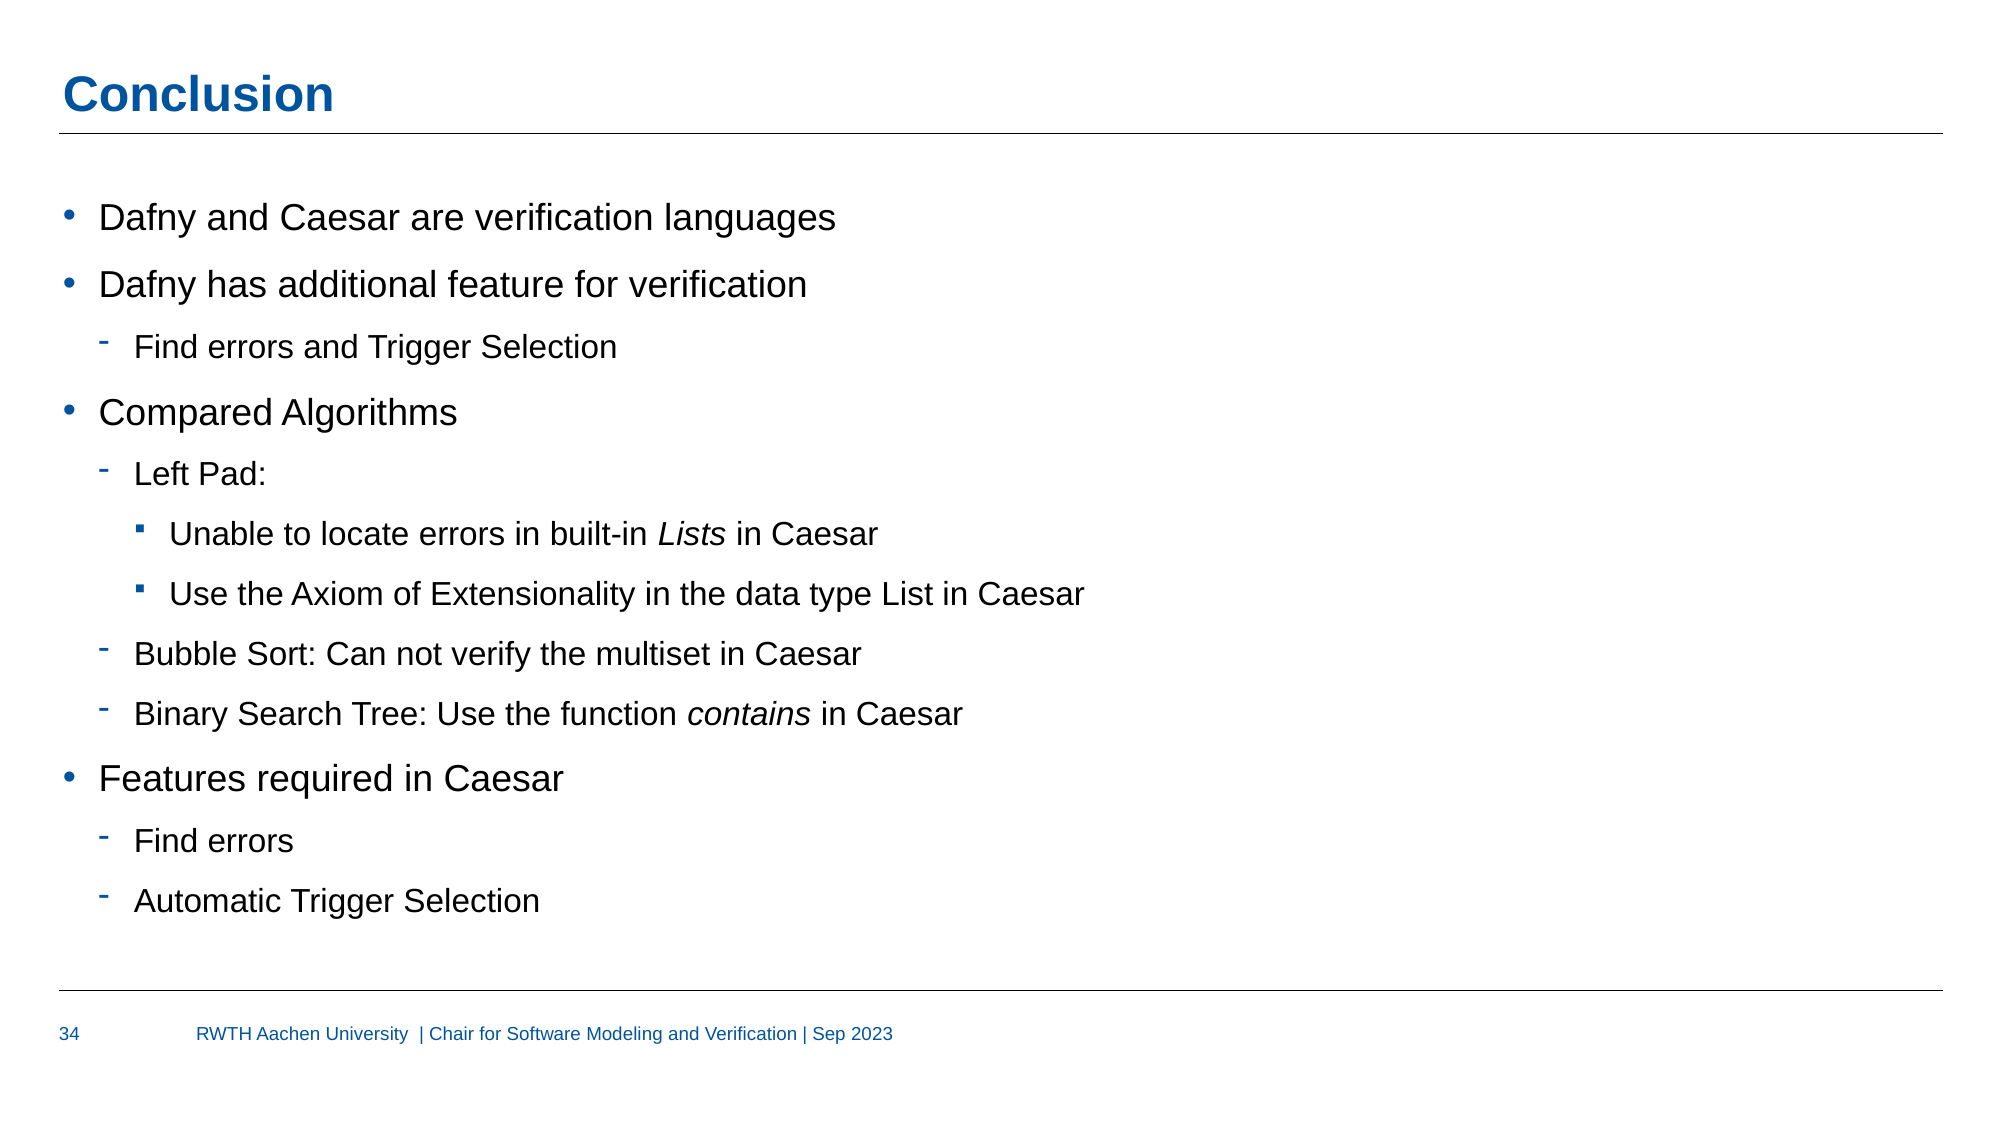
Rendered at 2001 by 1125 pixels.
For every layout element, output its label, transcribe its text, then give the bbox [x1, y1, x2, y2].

title Conclusion [63, 33, 1947, 123]
list Dafny and Caesar are verification languages Dafny has additional feature for verification Find errors and Trigger Selection Compared Algorithms Left Pad: Unable to locate errors in built-in Lists in Caesar Use the Axiom of Extensionality in the data type List in Caesar Bubble Sort: Can not verify the multiset in Caesar Binary Search Tree: Use the function contains in Caesar Features required in Caesar Find errors Automatic Trigger Selection [63, 170, 1666, 951]
